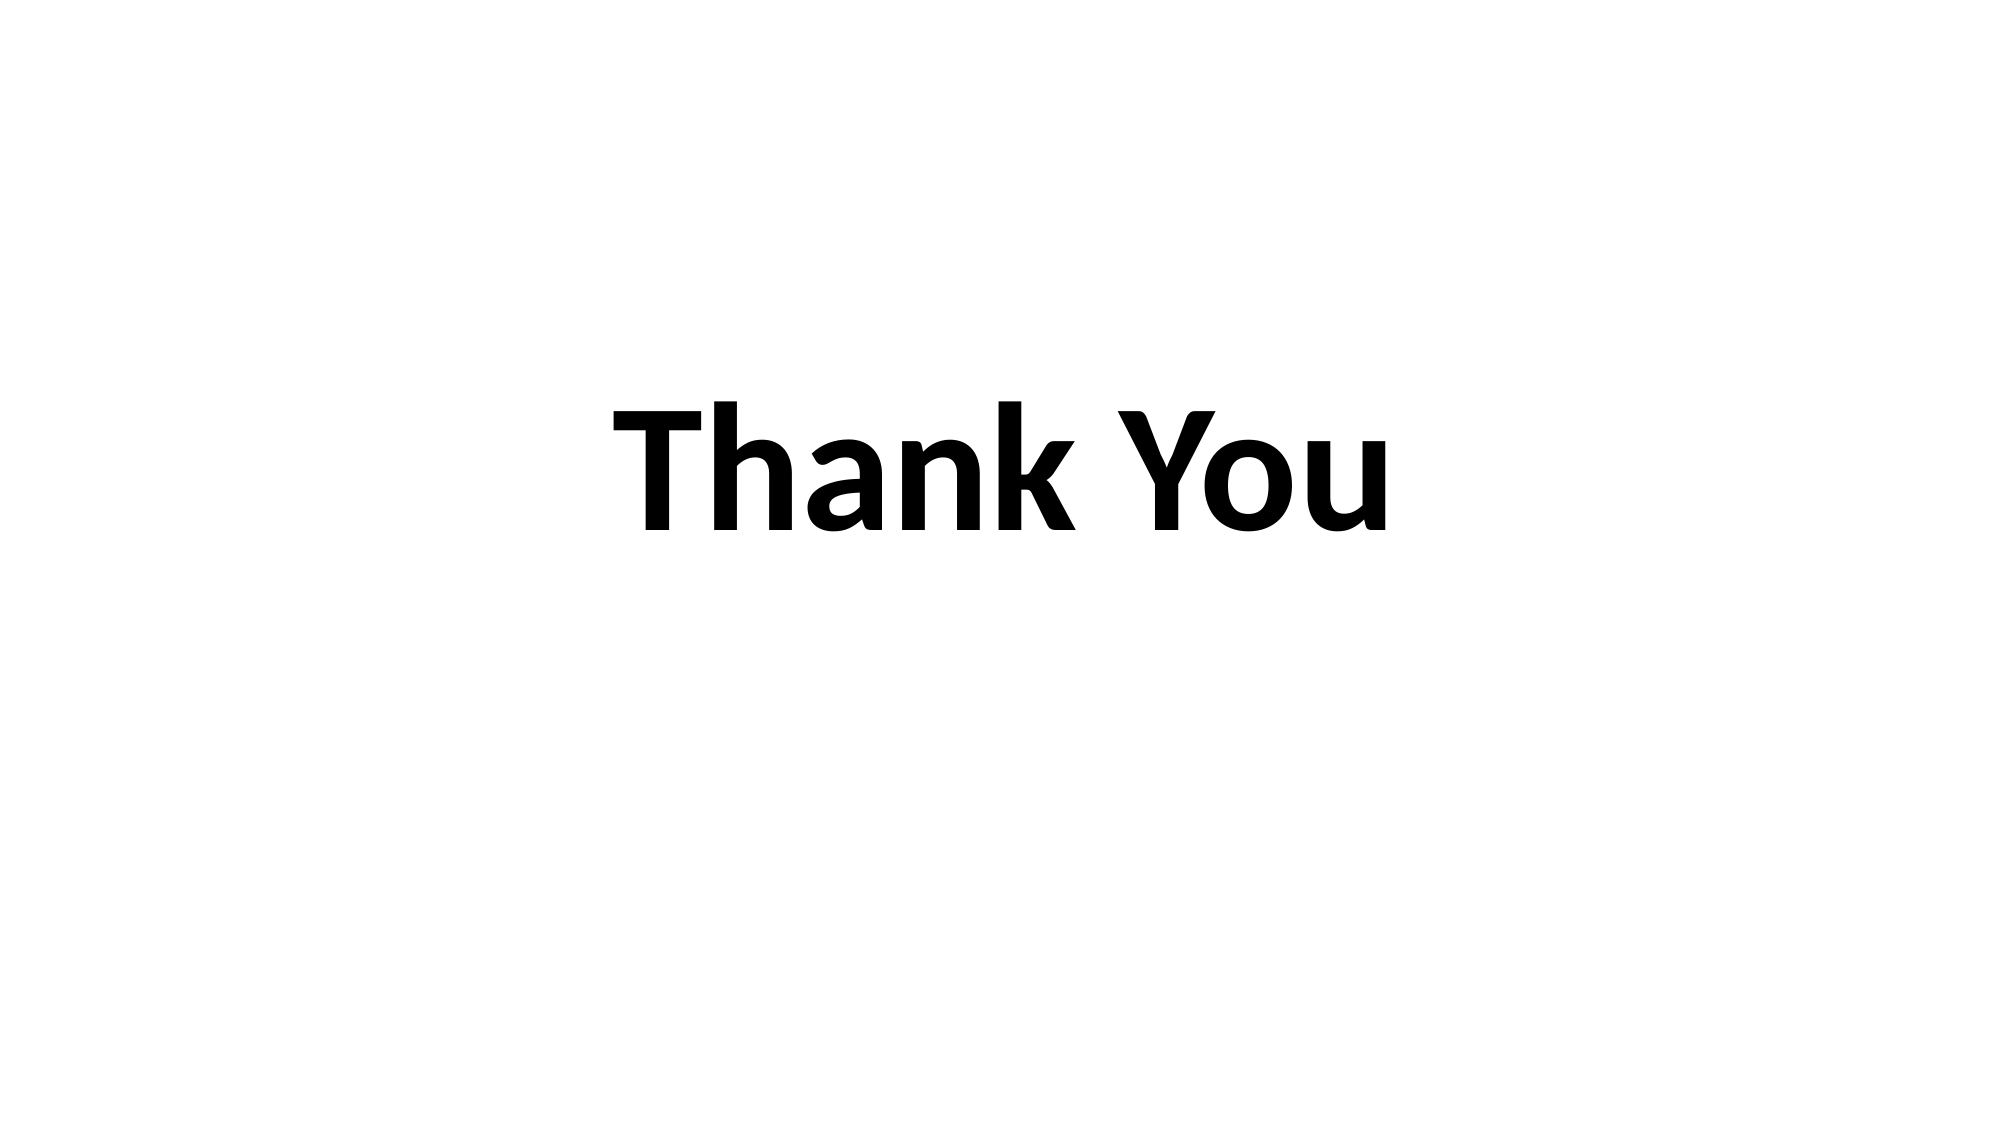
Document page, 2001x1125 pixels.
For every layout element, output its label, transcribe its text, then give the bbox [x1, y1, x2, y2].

list Thank You [142, 114, 1868, 829]
